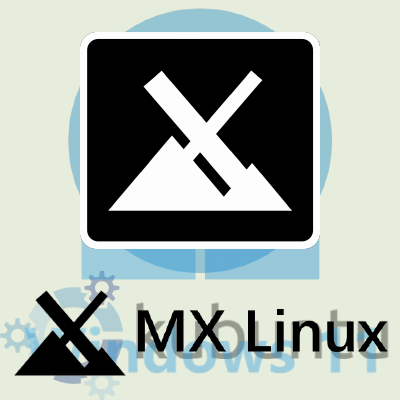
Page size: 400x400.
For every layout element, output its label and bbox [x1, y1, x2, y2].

text_box [0, 0, 400, 400]
